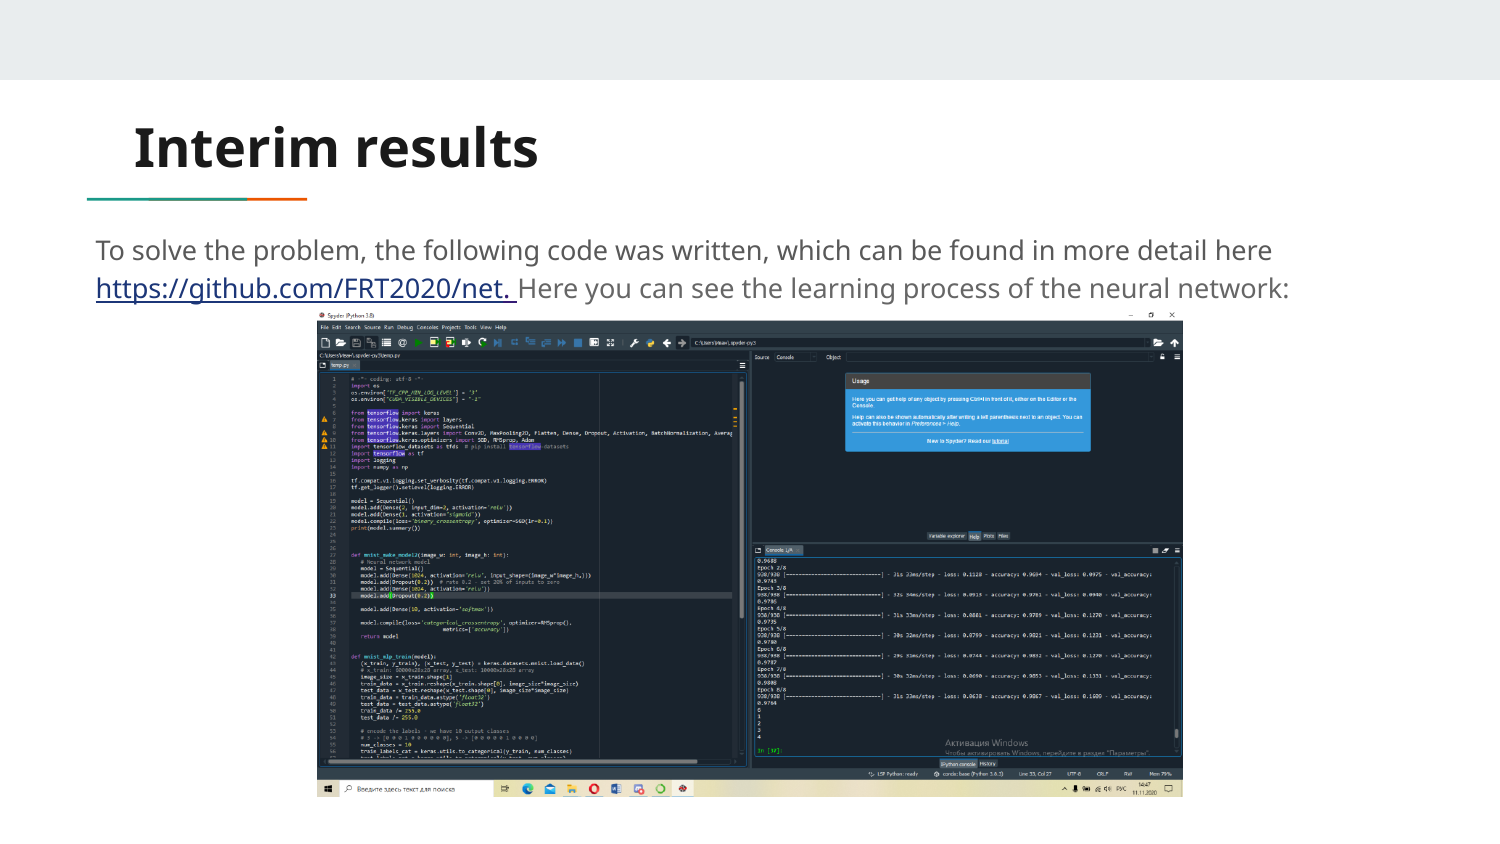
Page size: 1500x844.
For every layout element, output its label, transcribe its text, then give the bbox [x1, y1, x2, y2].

picture [316, 309, 1183, 797]
list To solve the problem, the following code was written, which can be found in more detail here https://github.com/FRT2020/net. Here you can see the learning process of the neural network: [80, 213, 1342, 585]
title Interim results [119, 98, 1381, 187]
